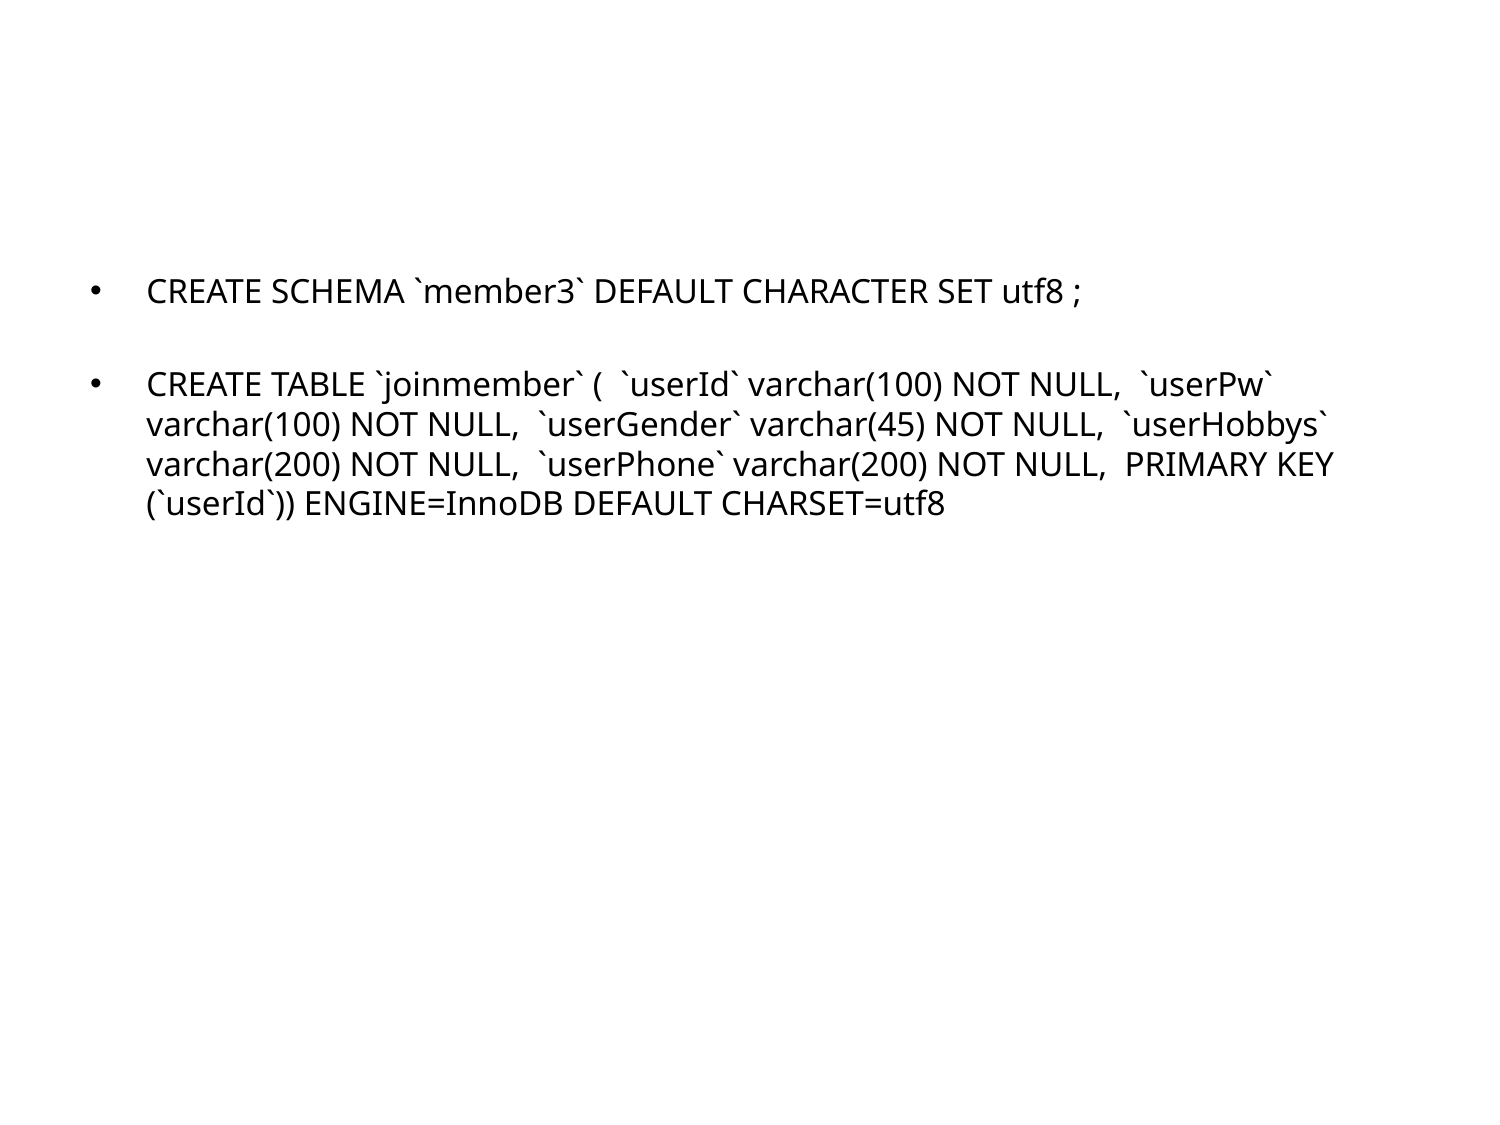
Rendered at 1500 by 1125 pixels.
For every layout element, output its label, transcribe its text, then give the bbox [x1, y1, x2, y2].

list CREATE SCHEMA `member3` DEFAULT CHARACTER SET utf8 ; CREATE TABLE `joinmember` ( `userId` varchar(100) NOT NULL, `userPw` varchar(100) NOT NULL, `userGender` varchar(45) NOT NULL, `userHobbys` varchar(200) NOT NULL, `userPhone` varchar(200) NOT NULL, PRIMARY KEY (`userId`)) ENGINE=InnoDB DEFAULT CHARSET=utf8 [75, 262, 1425, 1005]
